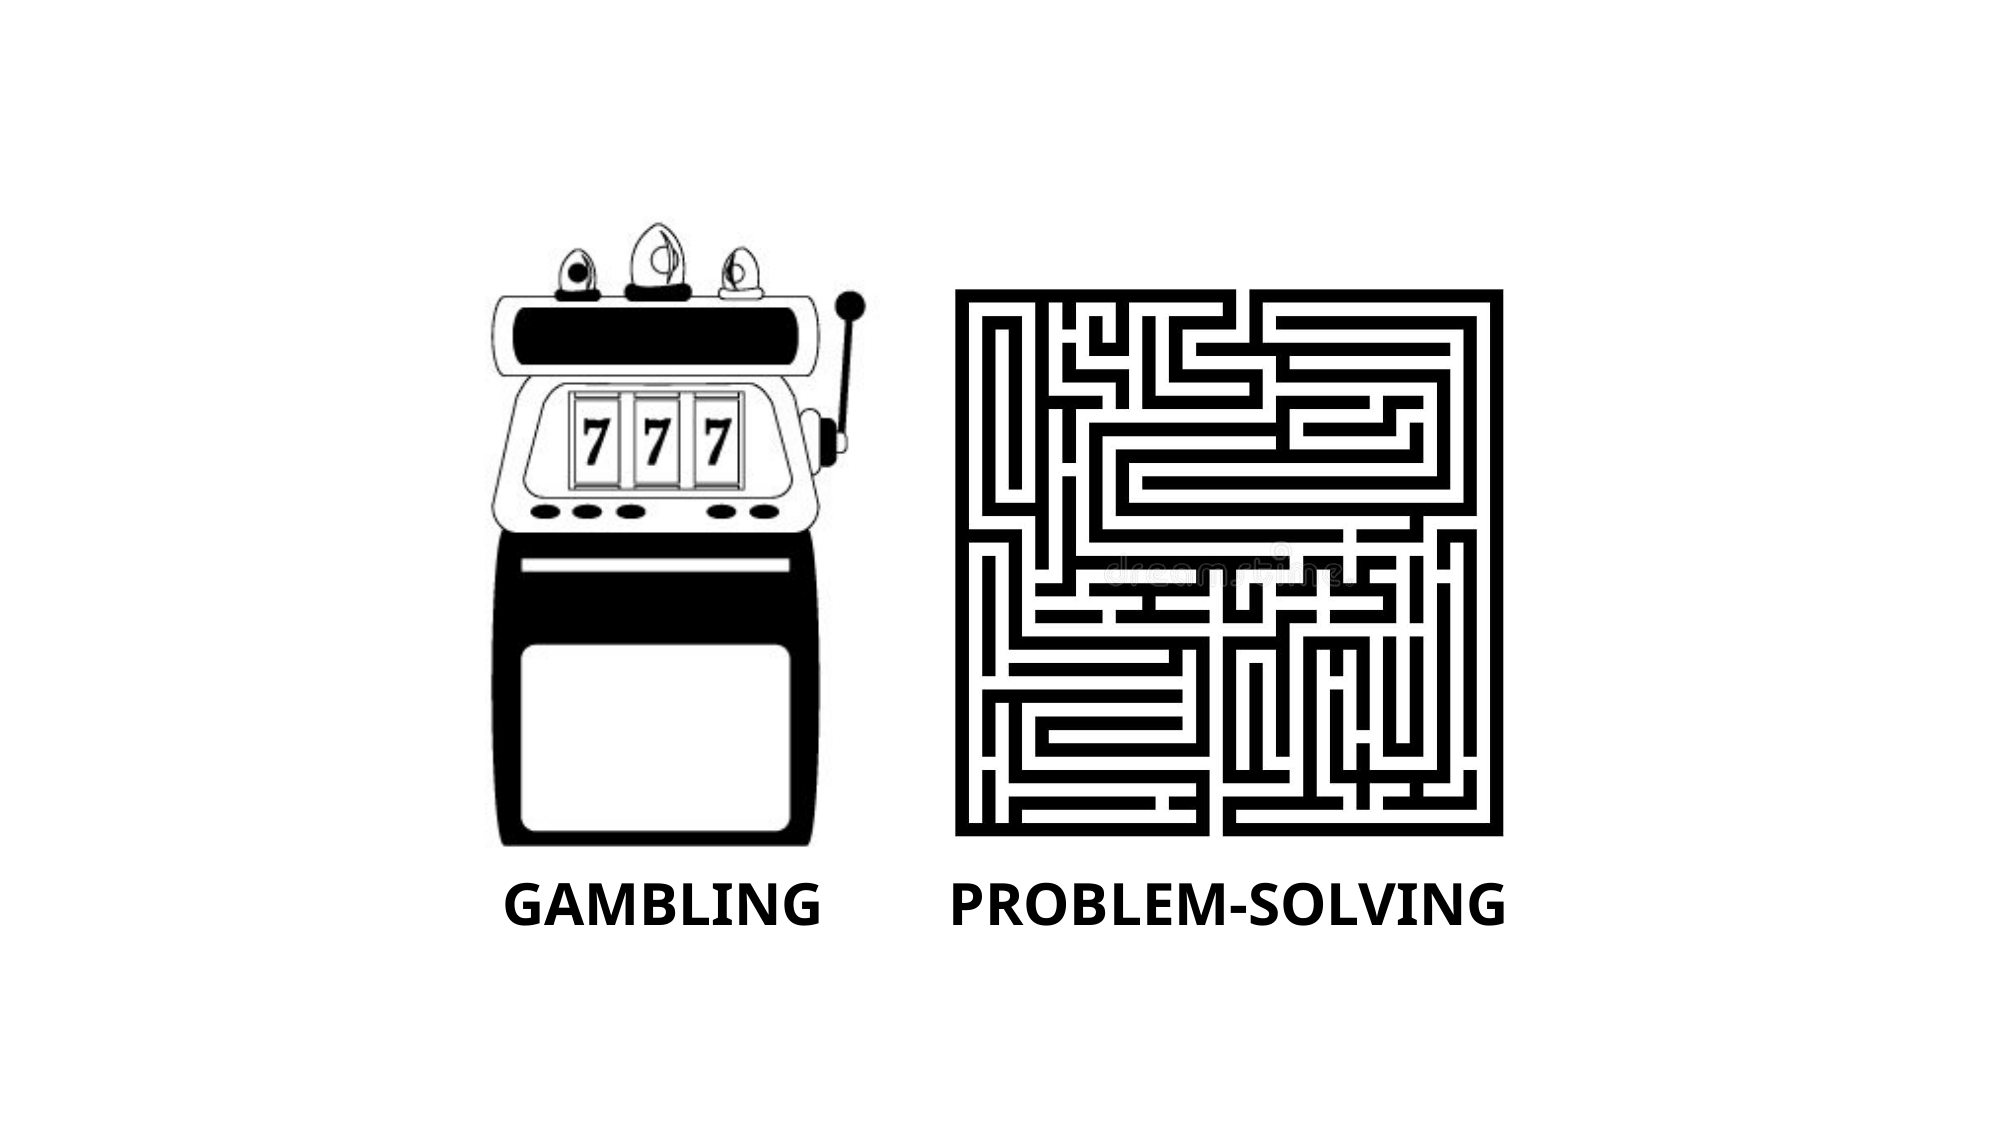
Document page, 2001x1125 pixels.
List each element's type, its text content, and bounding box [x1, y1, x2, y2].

picture [106, 154, 1558, 916]
text_box PROBLEM-SOLVING [934, 891, 1524, 945]
text_box GAMBLING [487, 916, 840, 945]
